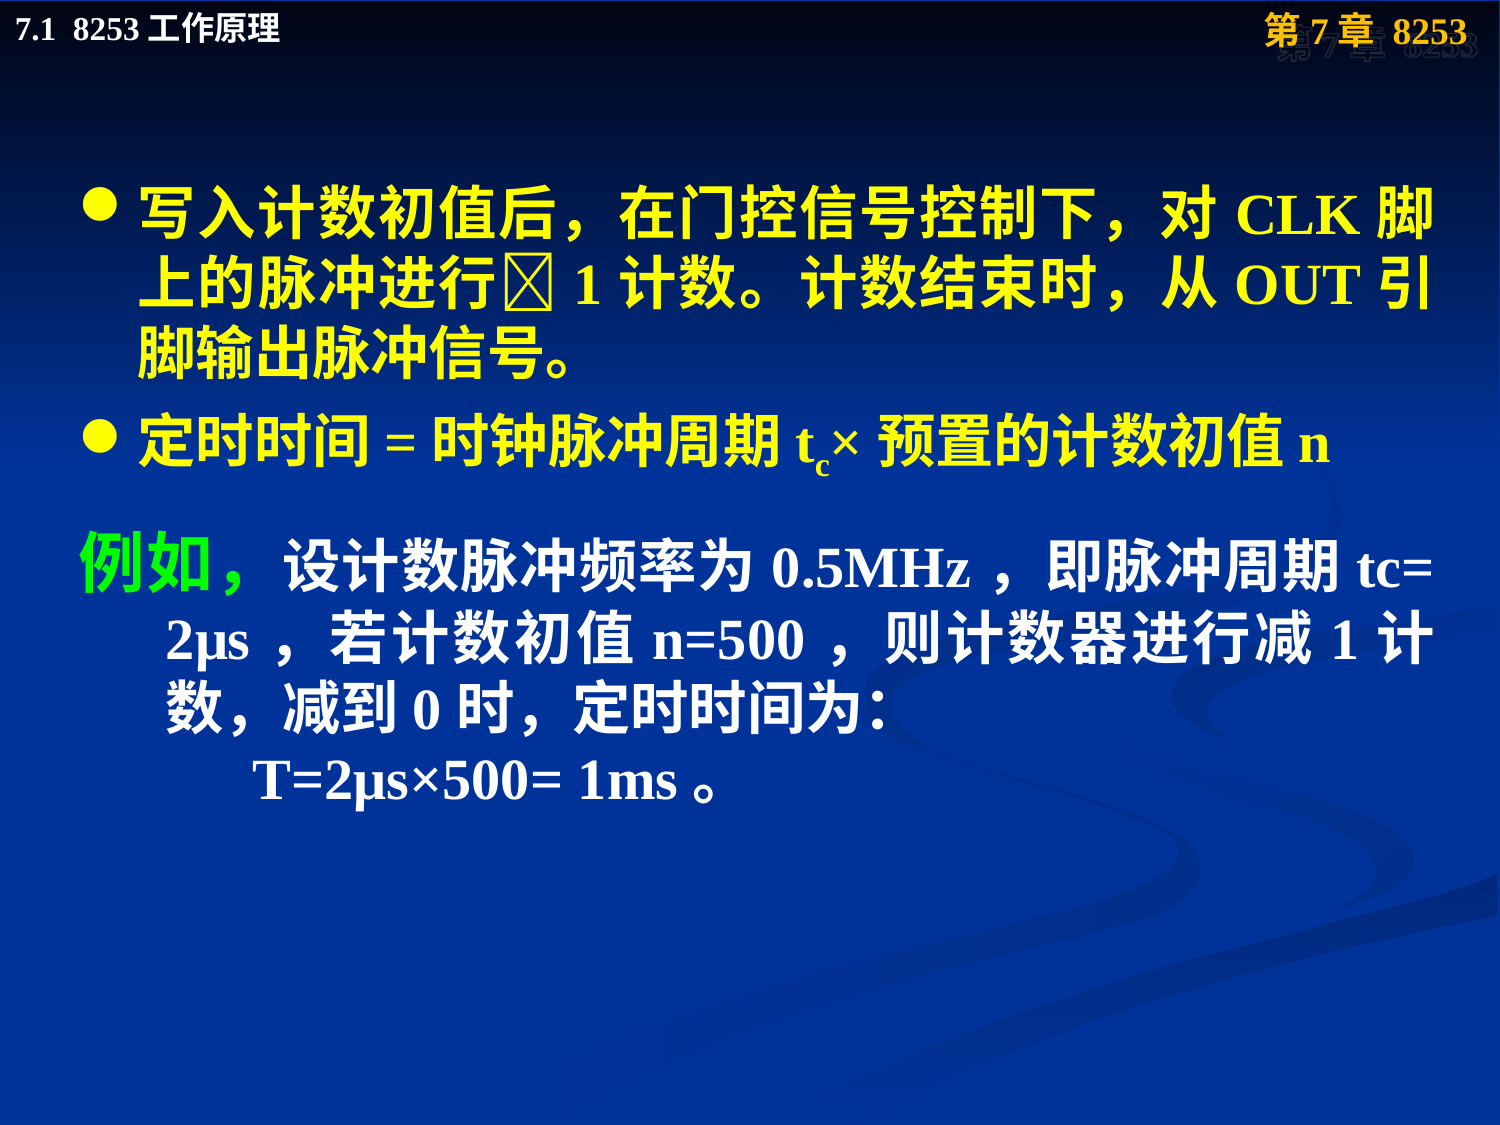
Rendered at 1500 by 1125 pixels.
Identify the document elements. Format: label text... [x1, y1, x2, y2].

list 写入计数初值后，在门控信号控制下，对CLK脚上的脉冲进行1计数。计数结束时，从OUT引脚输出脉冲信号。 定时时间=时钟脉冲周期tc×预置的计数初值n 例如，设计数脉冲频率为0.5MHz，即脉冲周期tc= 2μs，若计数初值n=500，则计数器进行减1计数，减到0时，定时时间为： T=2μs×500= 1ms。 [63, 168, 1451, 877]
